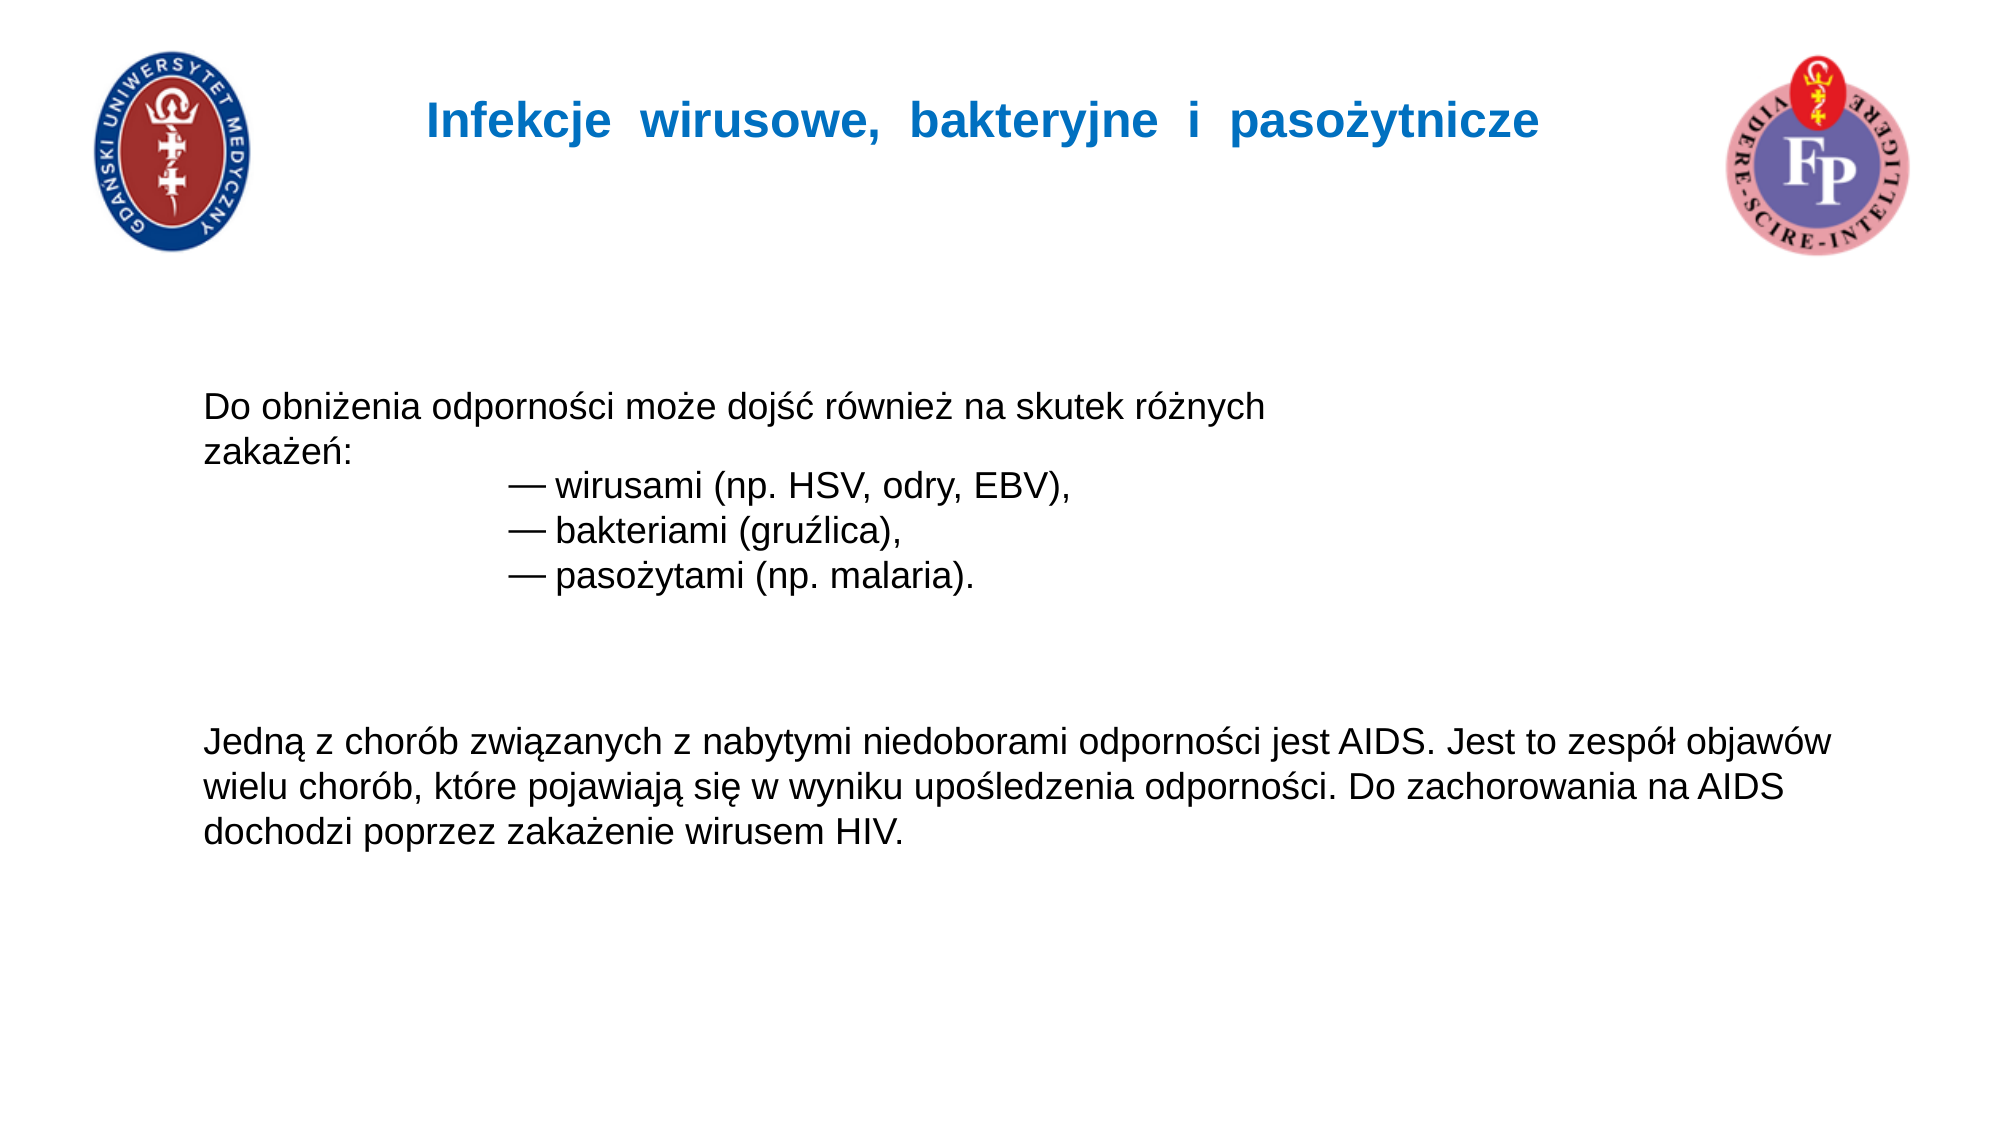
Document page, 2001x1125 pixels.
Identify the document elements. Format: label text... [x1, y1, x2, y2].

picture [1718, 47, 1918, 262]
text_box Infekcje wirusowe, bakteryjne i pasożytnicze [264, 79, 1704, 155]
picture [80, 37, 264, 265]
text_box wirusami (np. HSV, odry, EBV), bakteriami (gruźlica), pasożytami (np. malaria). [493, 479, 1112, 604]
text_box Jedną z chorób związanych z nabytymi niedoborami odporności jest AIDS. Jest to zespół objawów wielu chorób, które pojawiają się w wyniku upośledzenia odporności. Do zachorowania na AIDS dochodzi poprzez zakażenie wirusem HIV. [188, 709, 1918, 860]
text_box Do obniżenia odporności może dojść również na skutek różnych zakażeń: [188, 374, 1344, 479]
